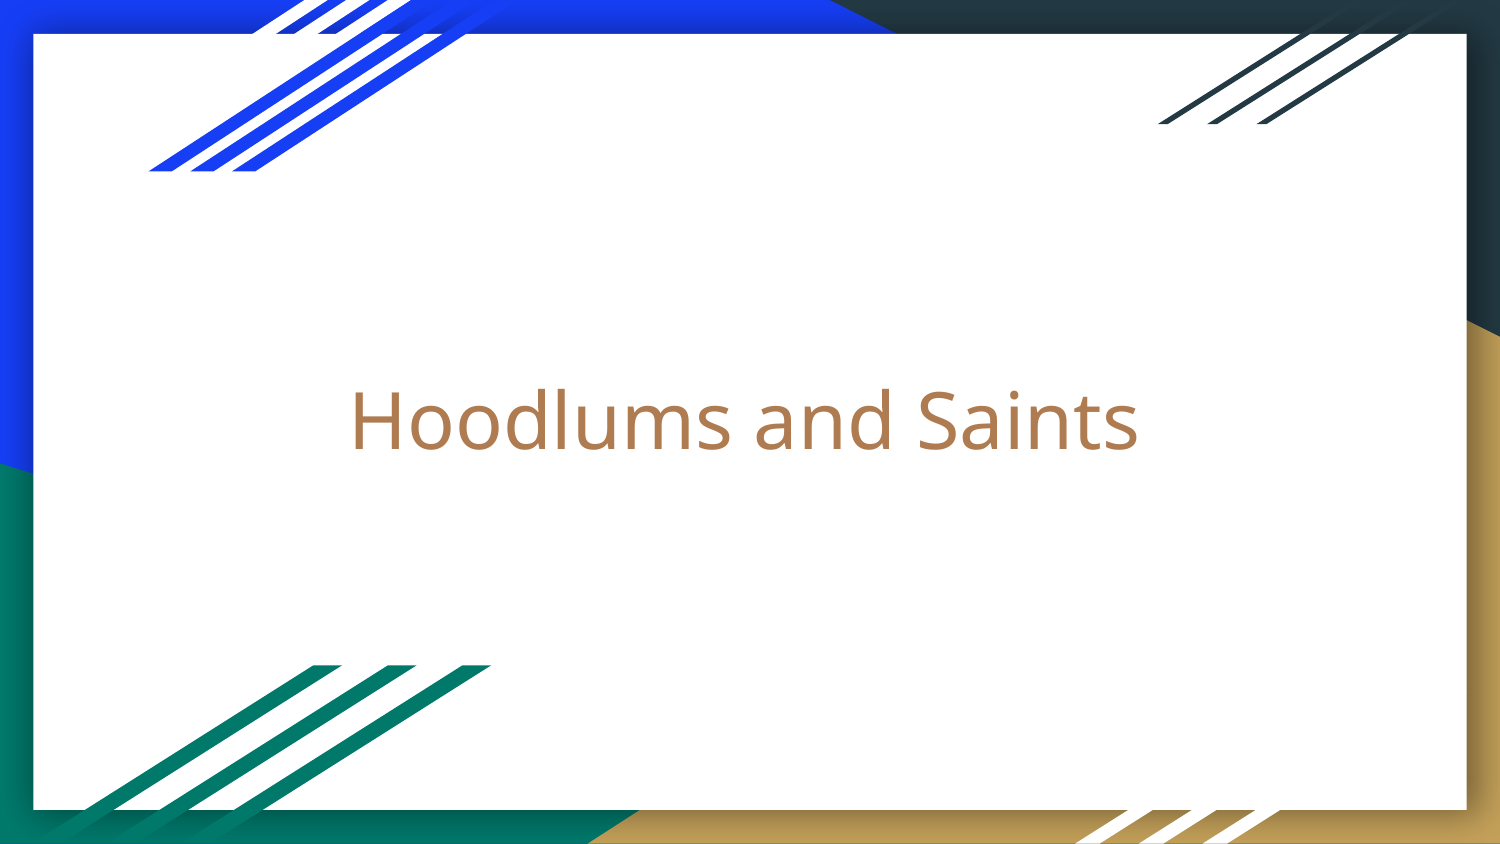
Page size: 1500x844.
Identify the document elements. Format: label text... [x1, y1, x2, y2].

title Hoodlums and Saints [304, 298, 1185, 537]
